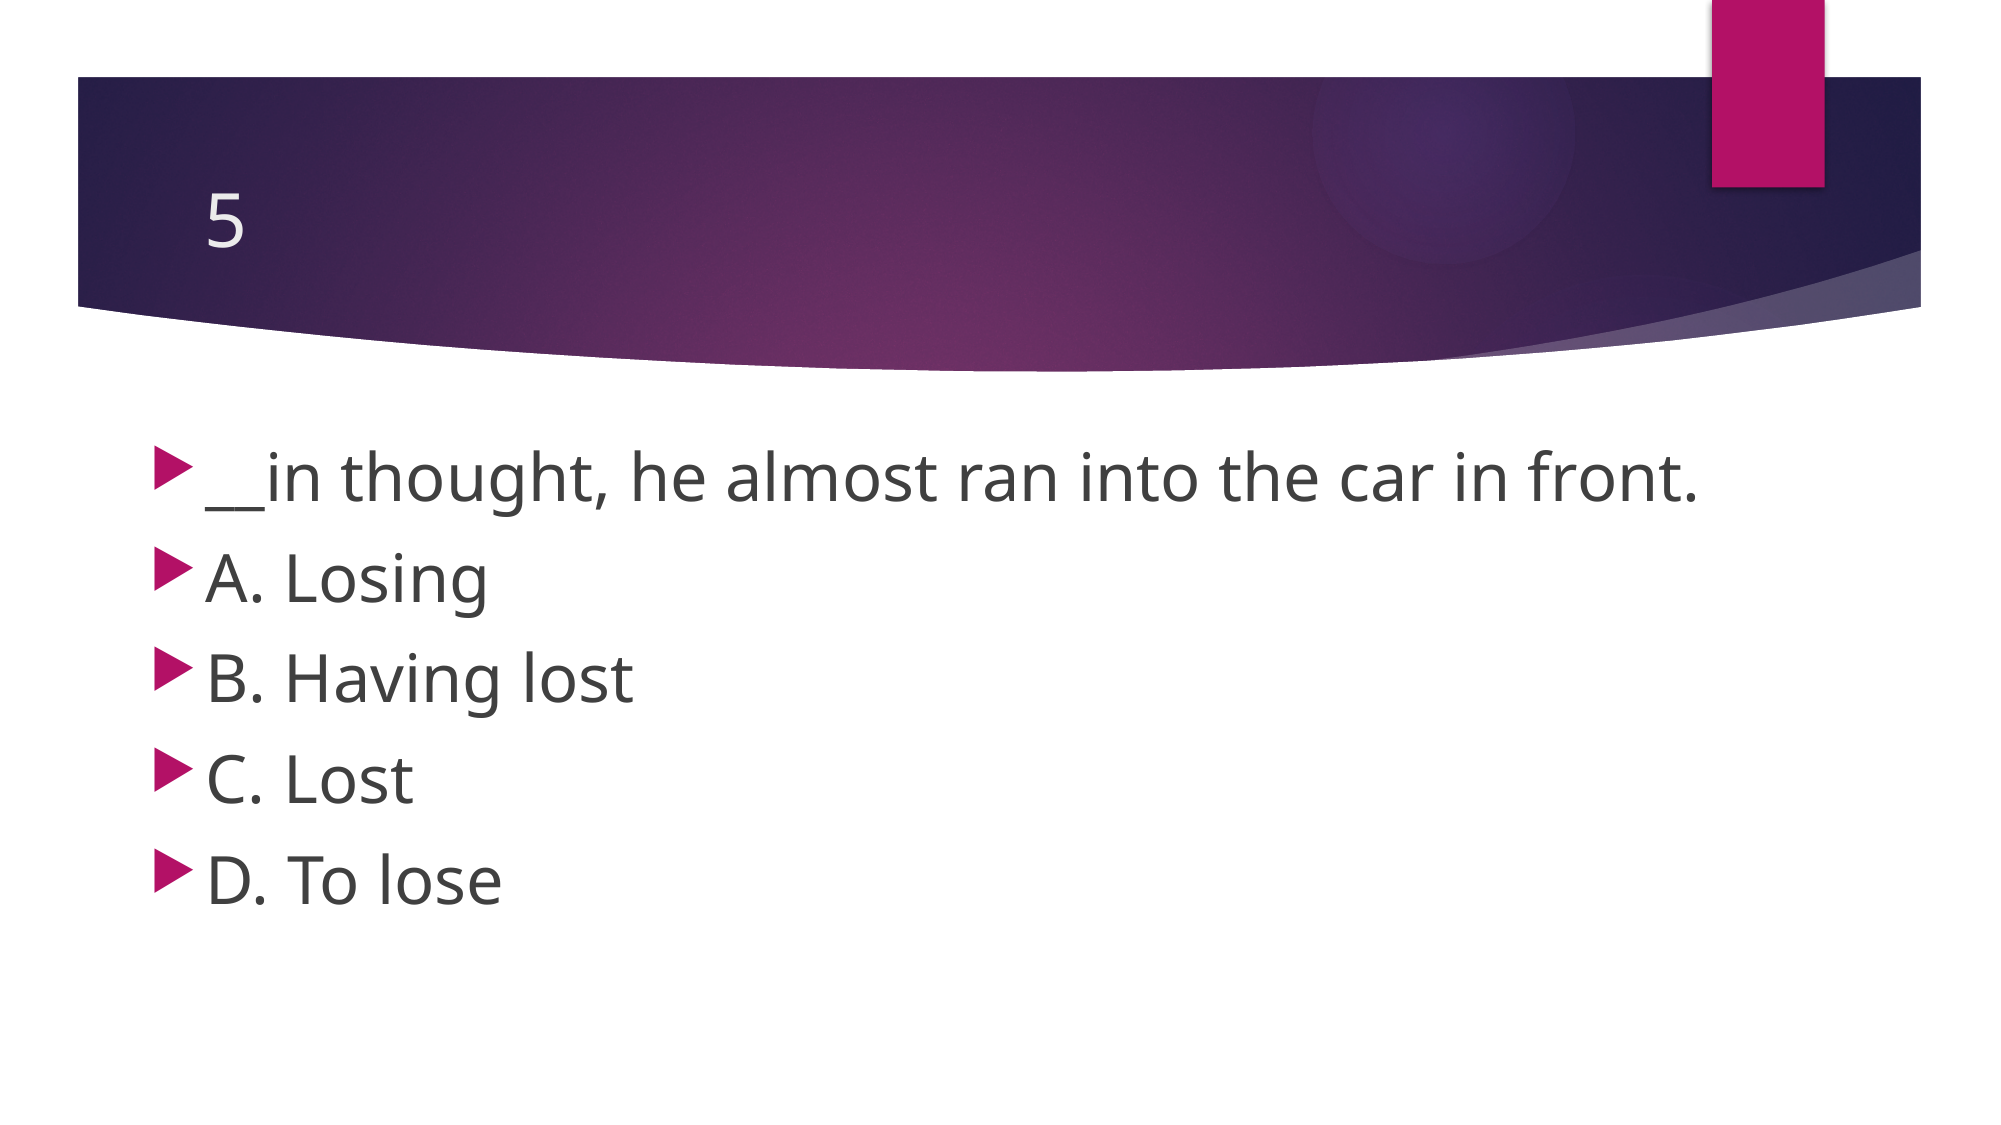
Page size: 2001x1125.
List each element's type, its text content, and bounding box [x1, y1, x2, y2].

list __in thought, he almost ran into the car in front. A. Losing B. Having lost C. Lost D. To lose [134, 427, 1829, 988]
title 5 [189, 159, 1627, 276]
